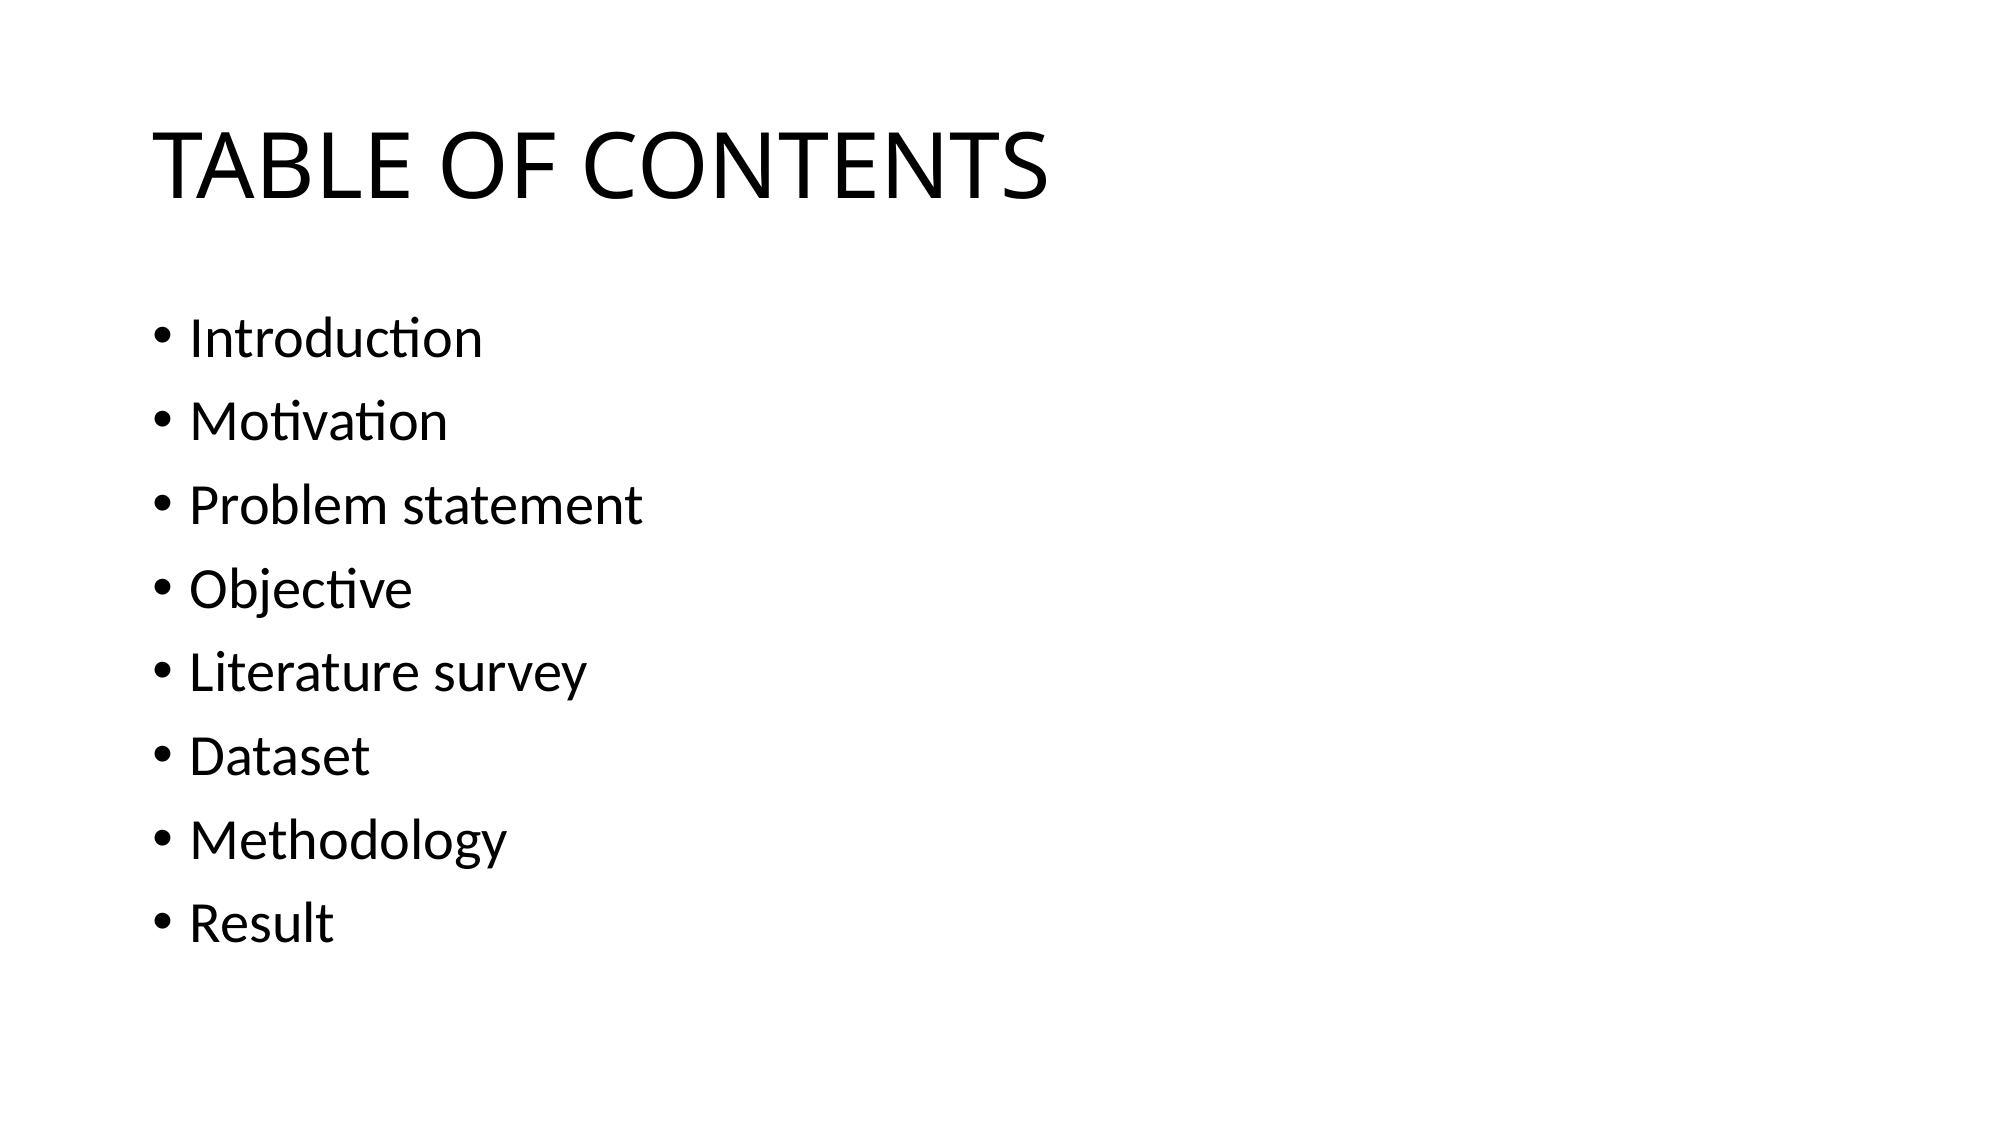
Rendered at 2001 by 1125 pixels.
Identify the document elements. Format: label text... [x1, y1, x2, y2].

list Introduction Motivation Problem statement Objective Literature survey Dataset Methodology Result [137, 299, 1863, 1080]
title TABLE OF CONTENTS [137, 59, 1863, 278]
